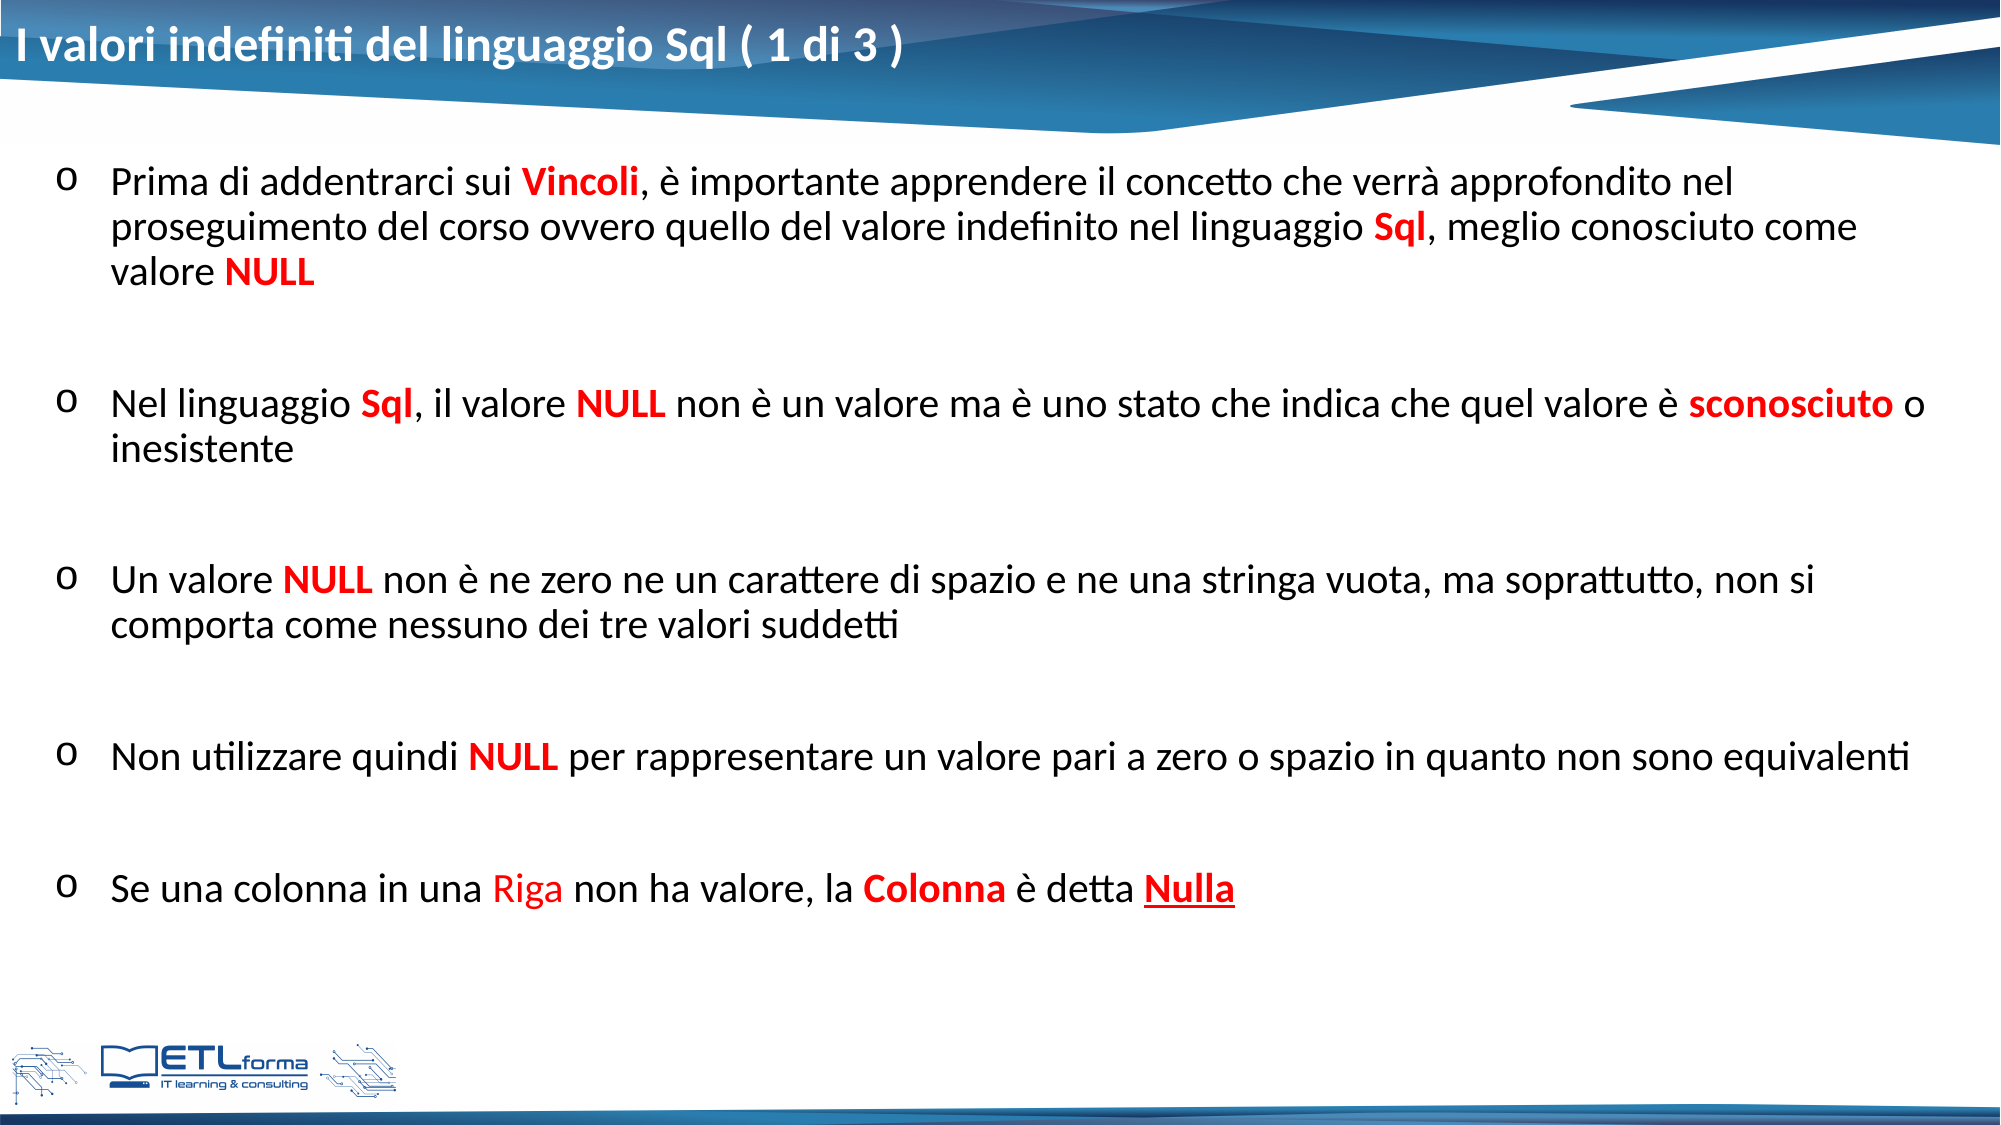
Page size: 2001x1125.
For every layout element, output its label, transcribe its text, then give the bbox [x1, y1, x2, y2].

title I valori indefiniti del linguaggio Sql ( 1 di 3 ) [0, 7, 1979, 80]
list Prima di addentrarci sui Vincoli, è importante apprendere il concetto che verrà approfondito nel proseguimento del corso ovvero quello del valore indefinito nel linguaggio Sql, meglio conosciuto come valore NULL Nel linguaggio Sql, il valore NULL non è un valore ma è uno stato che indica che quel valore è sconosciuto o inesistente Un valore NULL non è ne zero ne un carattere di spazio e ne una stringa vuota, ma soprattutto, non si comporta come nessuno dei tre valori suddetti Non utilizzare quindi NULL per rappresentare un valore pari a zero o spazio in quanto non sono equivalenti Se una colonna in una Riga non ha valore, la Colonna è detta Nulla [16, 152, 1963, 859]
picture [0, 1044, 2000, 1125]
picture [0, 0, 2000, 145]
